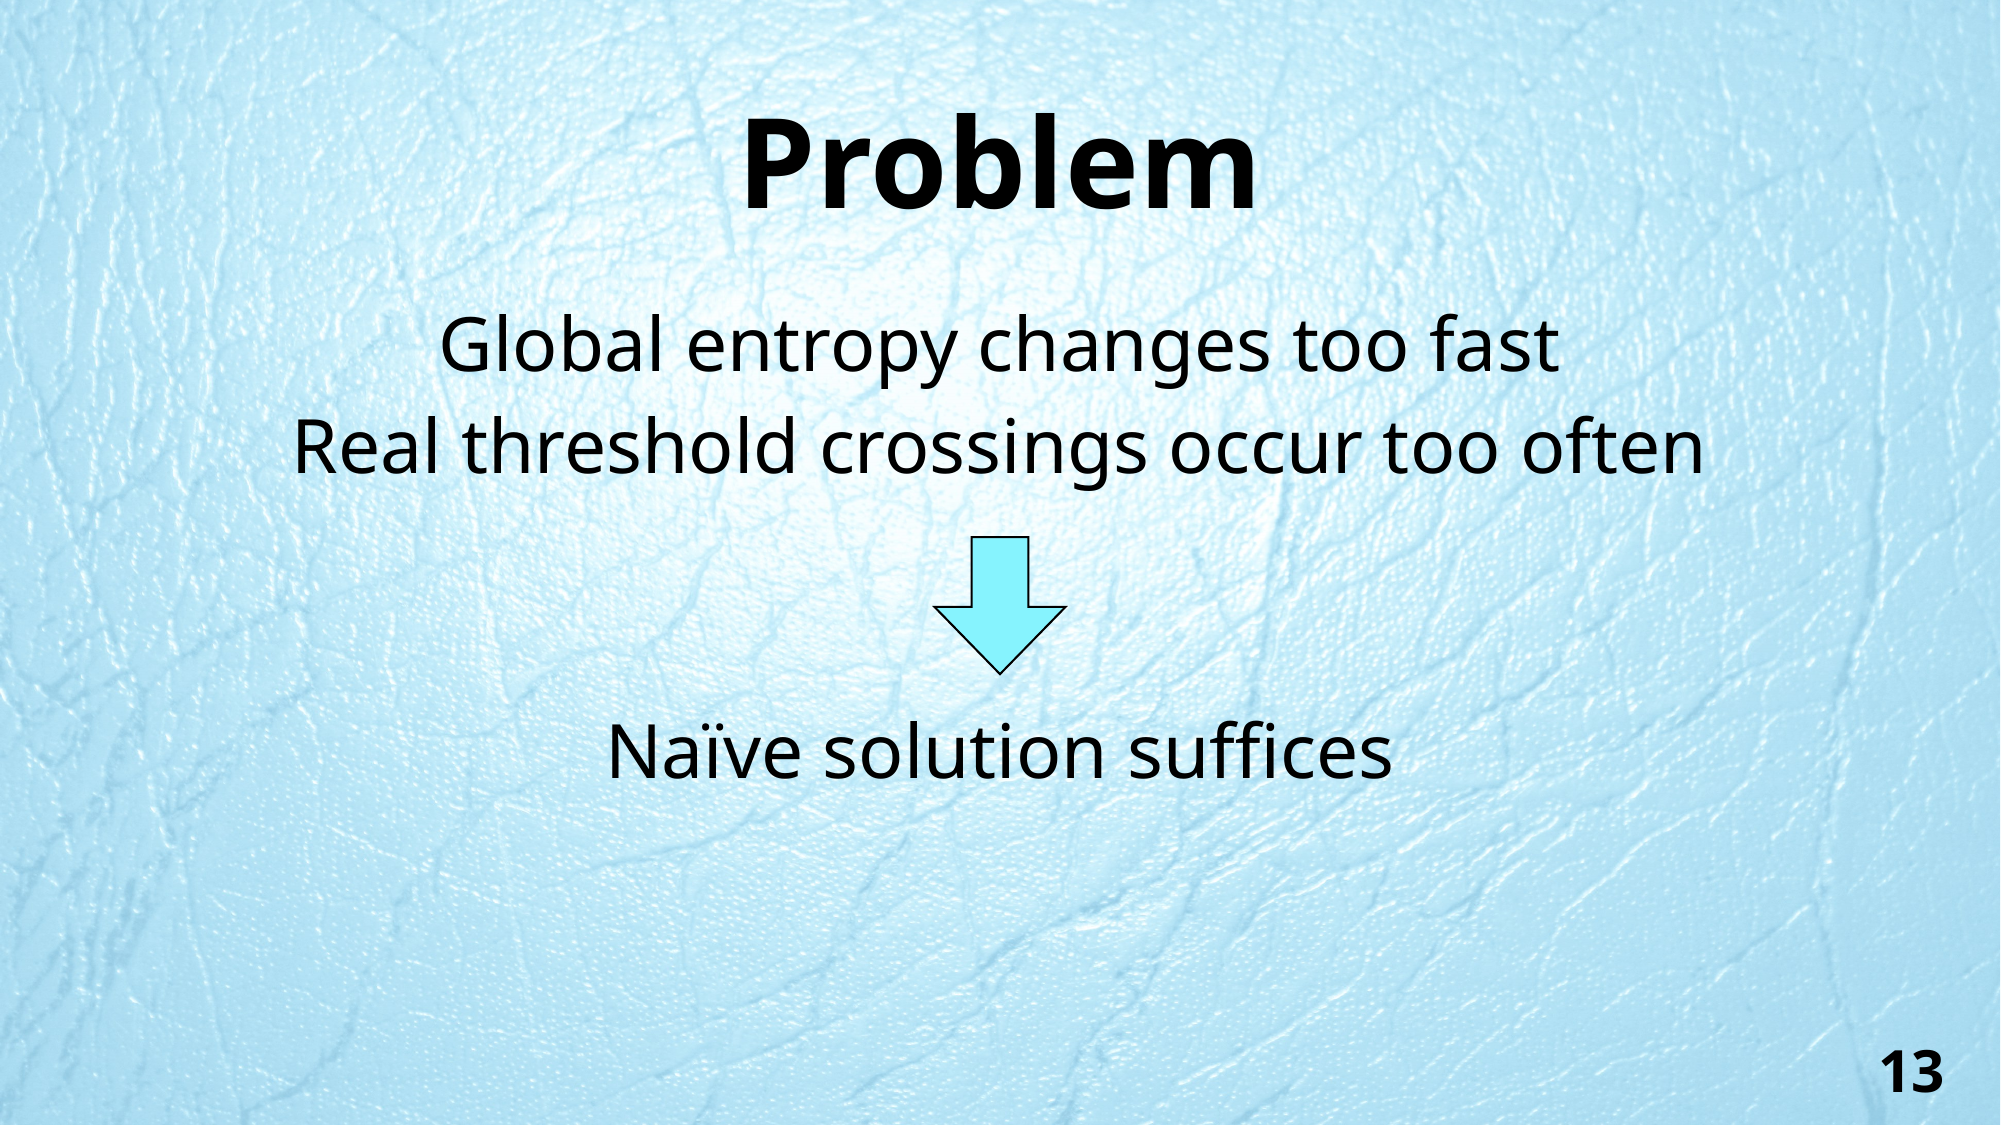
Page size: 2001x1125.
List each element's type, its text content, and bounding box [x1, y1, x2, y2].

picture [0, 0, 2001, 1125]
text_box [932, 536, 1068, 676]
title Problem [137, 59, 1863, 278]
list Global entropy changes too fast Real threshold crossings occur too often Naïve solution suffices [137, 299, 1863, 1014]
